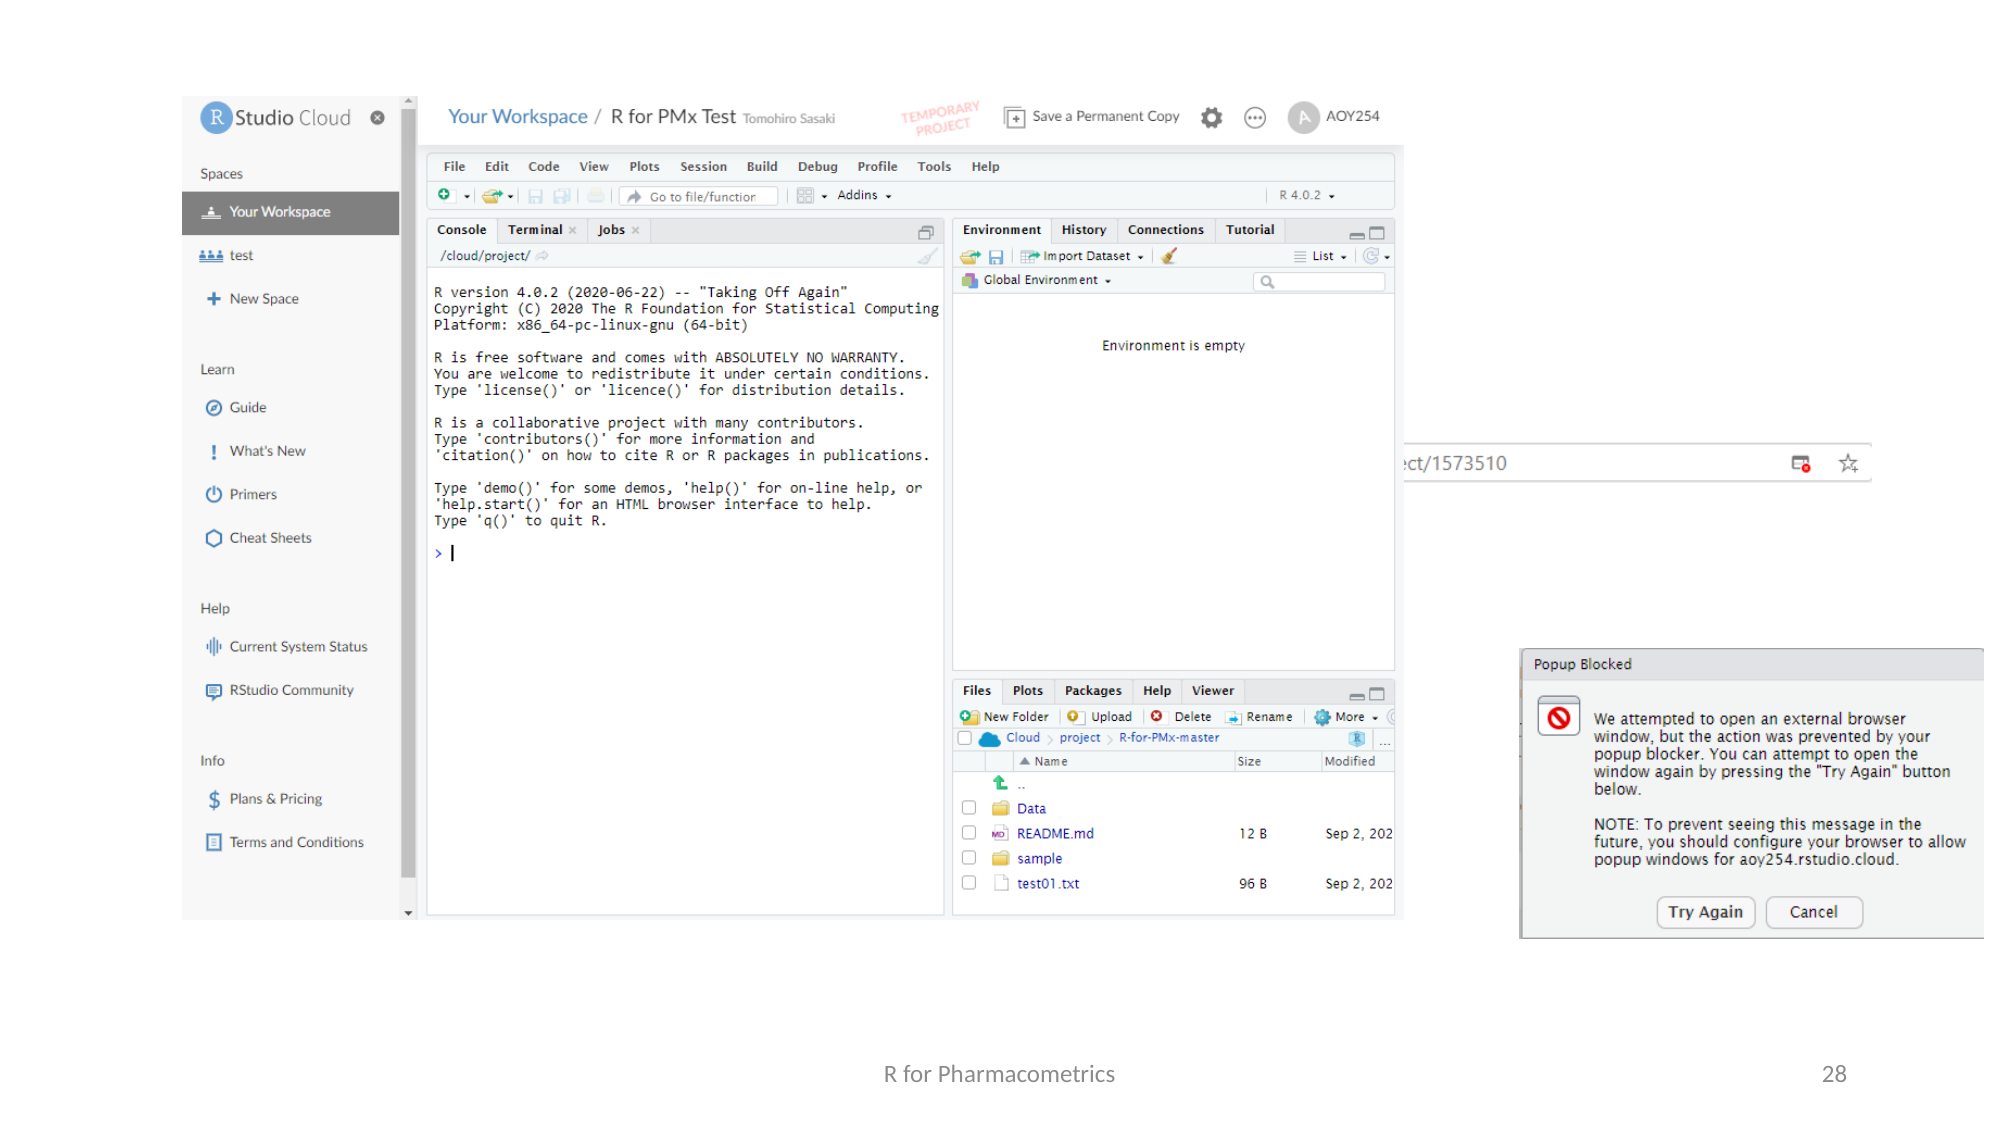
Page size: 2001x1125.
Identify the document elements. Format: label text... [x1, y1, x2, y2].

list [1519, 648, 1984, 939]
footer R for Pharmacometrics [662, 1042, 1338, 1103]
slide_number 28 [1412, 1042, 1863, 1103]
picture [182, 96, 1872, 920]
